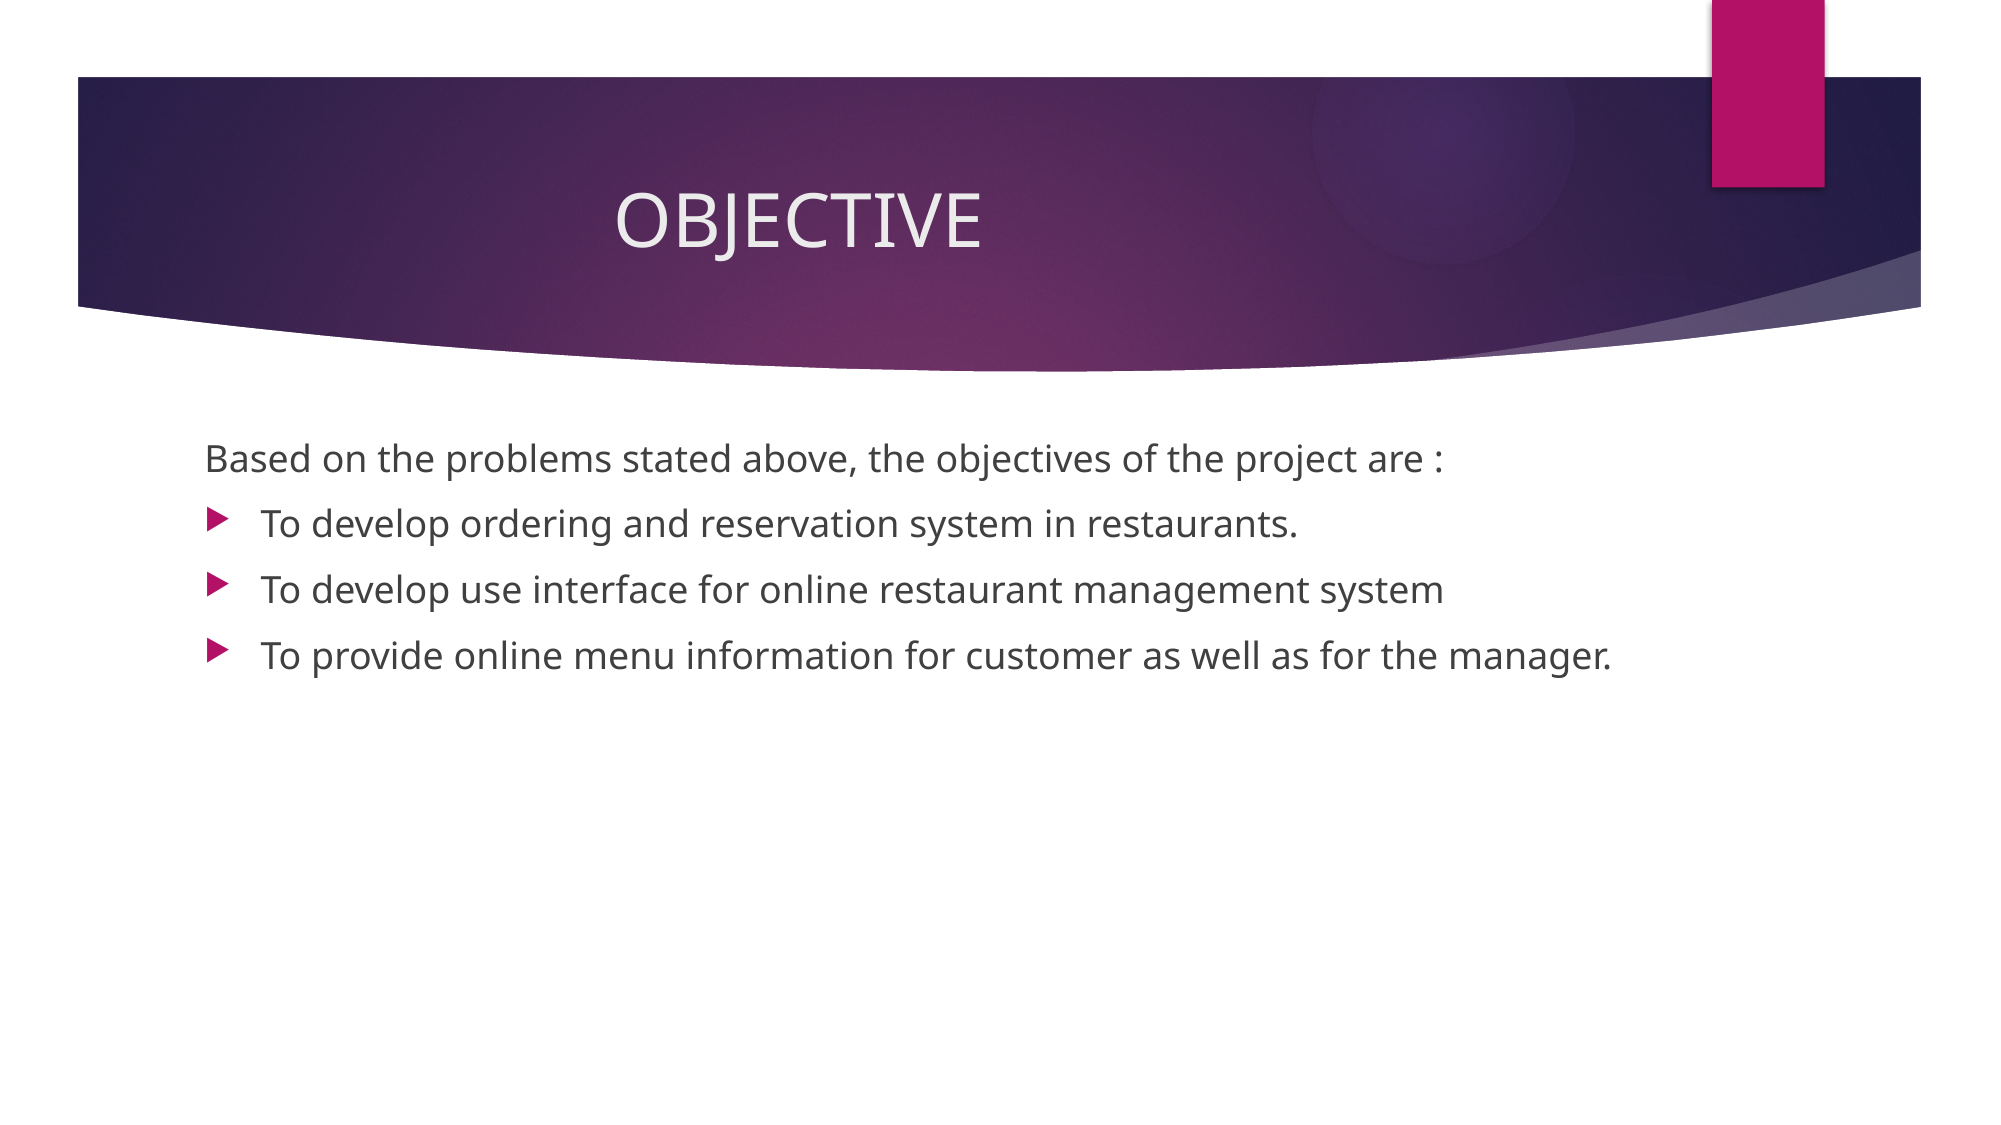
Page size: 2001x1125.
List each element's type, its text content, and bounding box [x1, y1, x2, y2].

title OBJECTIVE [189, 159, 1627, 276]
list Based on the problems stated above, the objectives of the project are : To develop ordering and reservation system in restaurants. To develop use interface for online restaurant management system To provide online menu information for customer as well as for the manager. [189, 427, 1638, 988]
